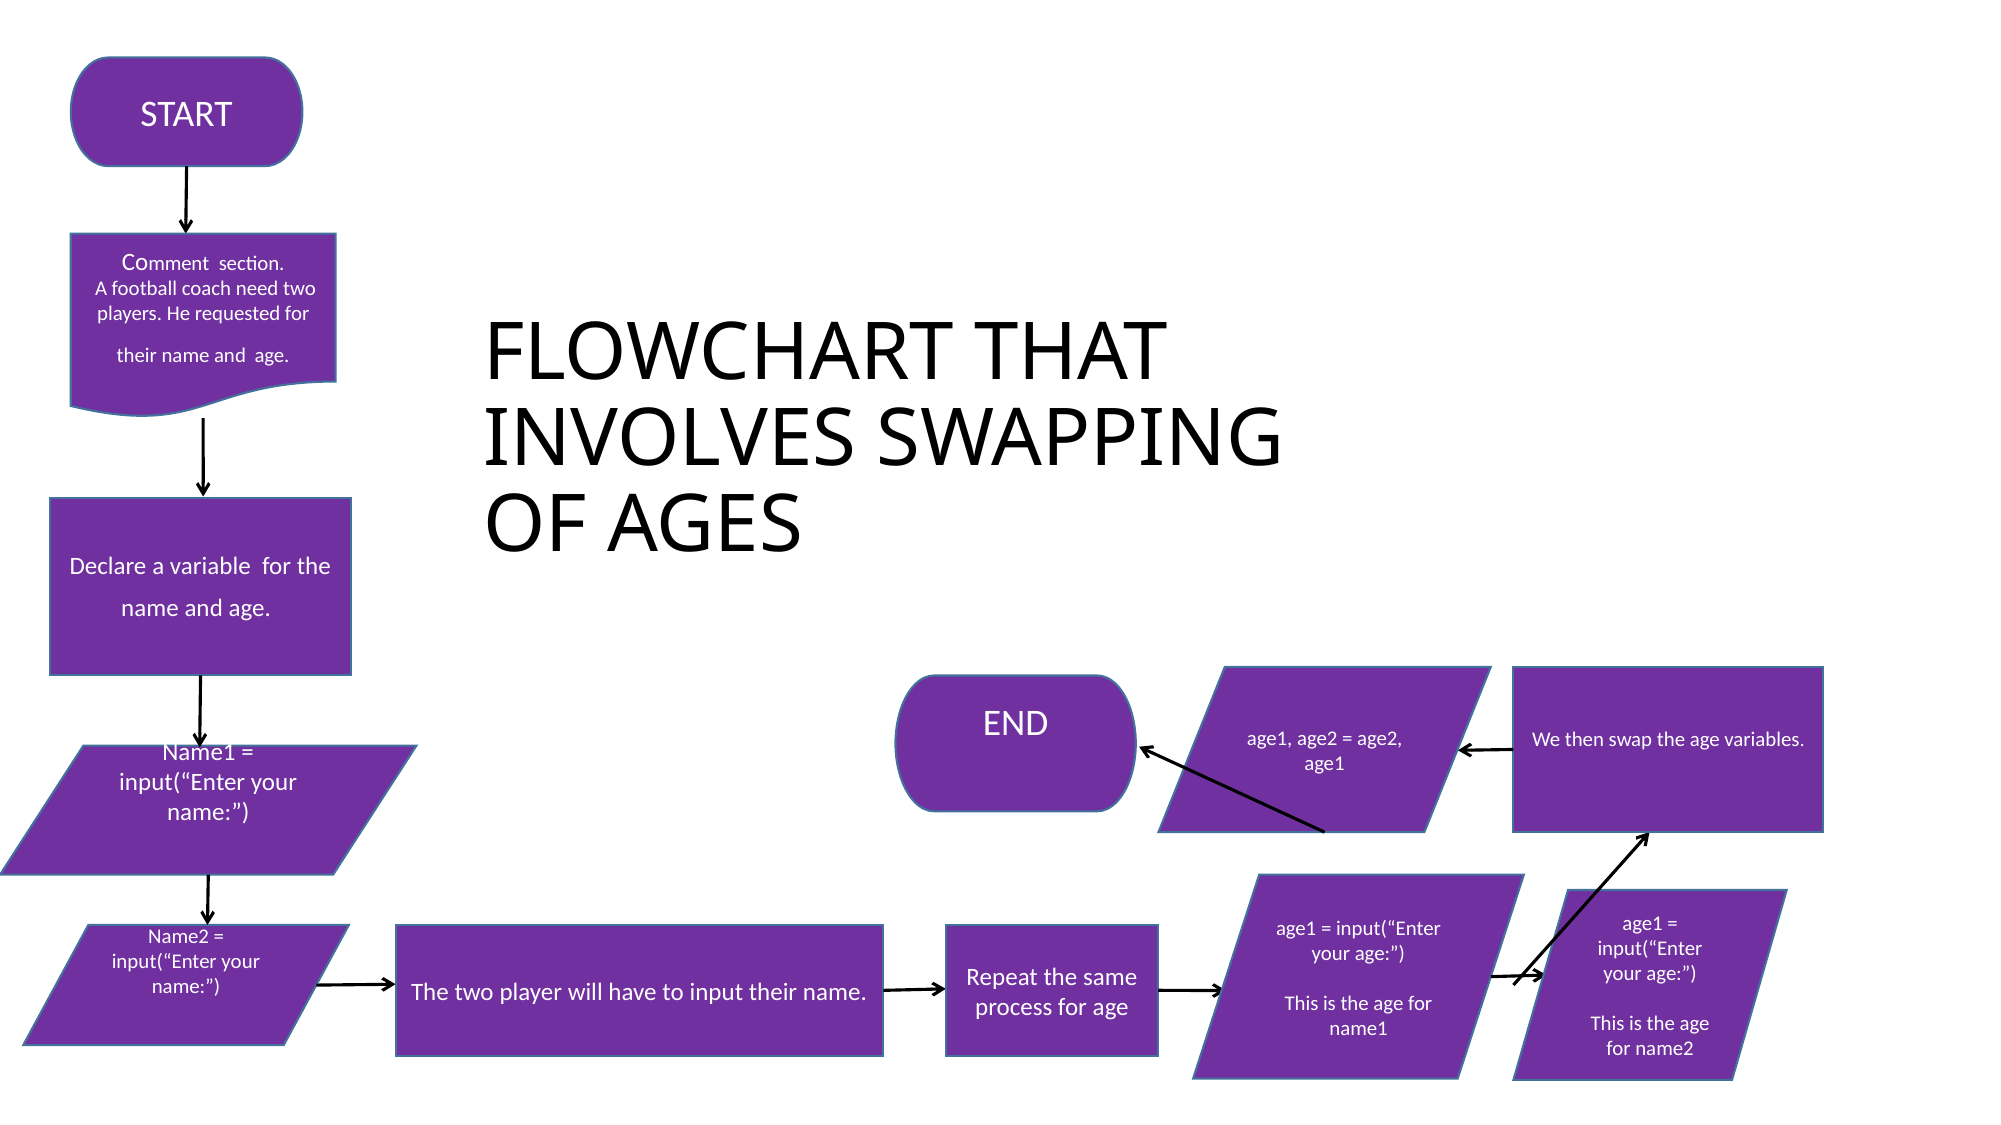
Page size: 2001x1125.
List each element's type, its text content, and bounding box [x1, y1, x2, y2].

text_box We then swap the age variables. [1512, 666, 1824, 833]
text_box age1, age2 = age2, age1 [1184, 665, 1493, 834]
text_box Name1 = input(“Enter your name:”) [0, 744, 419, 876]
text_box age1 = input(“Enter your age:”) This is the age for name2 [1512, 888, 1789, 1081]
text_box The two player will have to input their name. [395, 924, 884, 1057]
title FLOWCHART THAT INVOLVES SWAPPING OF AGES [468, 301, 1309, 579]
text_box Comment section. A football coach need two players. He requested for their name and age. [69, 232, 337, 417]
text_box Repeat the same process for age [945, 924, 1159, 1057]
text_box END [894, 674, 1137, 813]
text_box Declare a variable for the name and age. [49, 497, 352, 676]
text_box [1139, 746, 1192, 750]
text_box age1, age2 = age2, age1 [1156, 769, 1322, 834]
text_box Name2 = input(“Enter your name:”) [21, 923, 351, 1047]
text_box START [69, 56, 304, 168]
text_box age1 = input(“Enter your age:”) This is the age for name1 [1191, 873, 1526, 1080]
